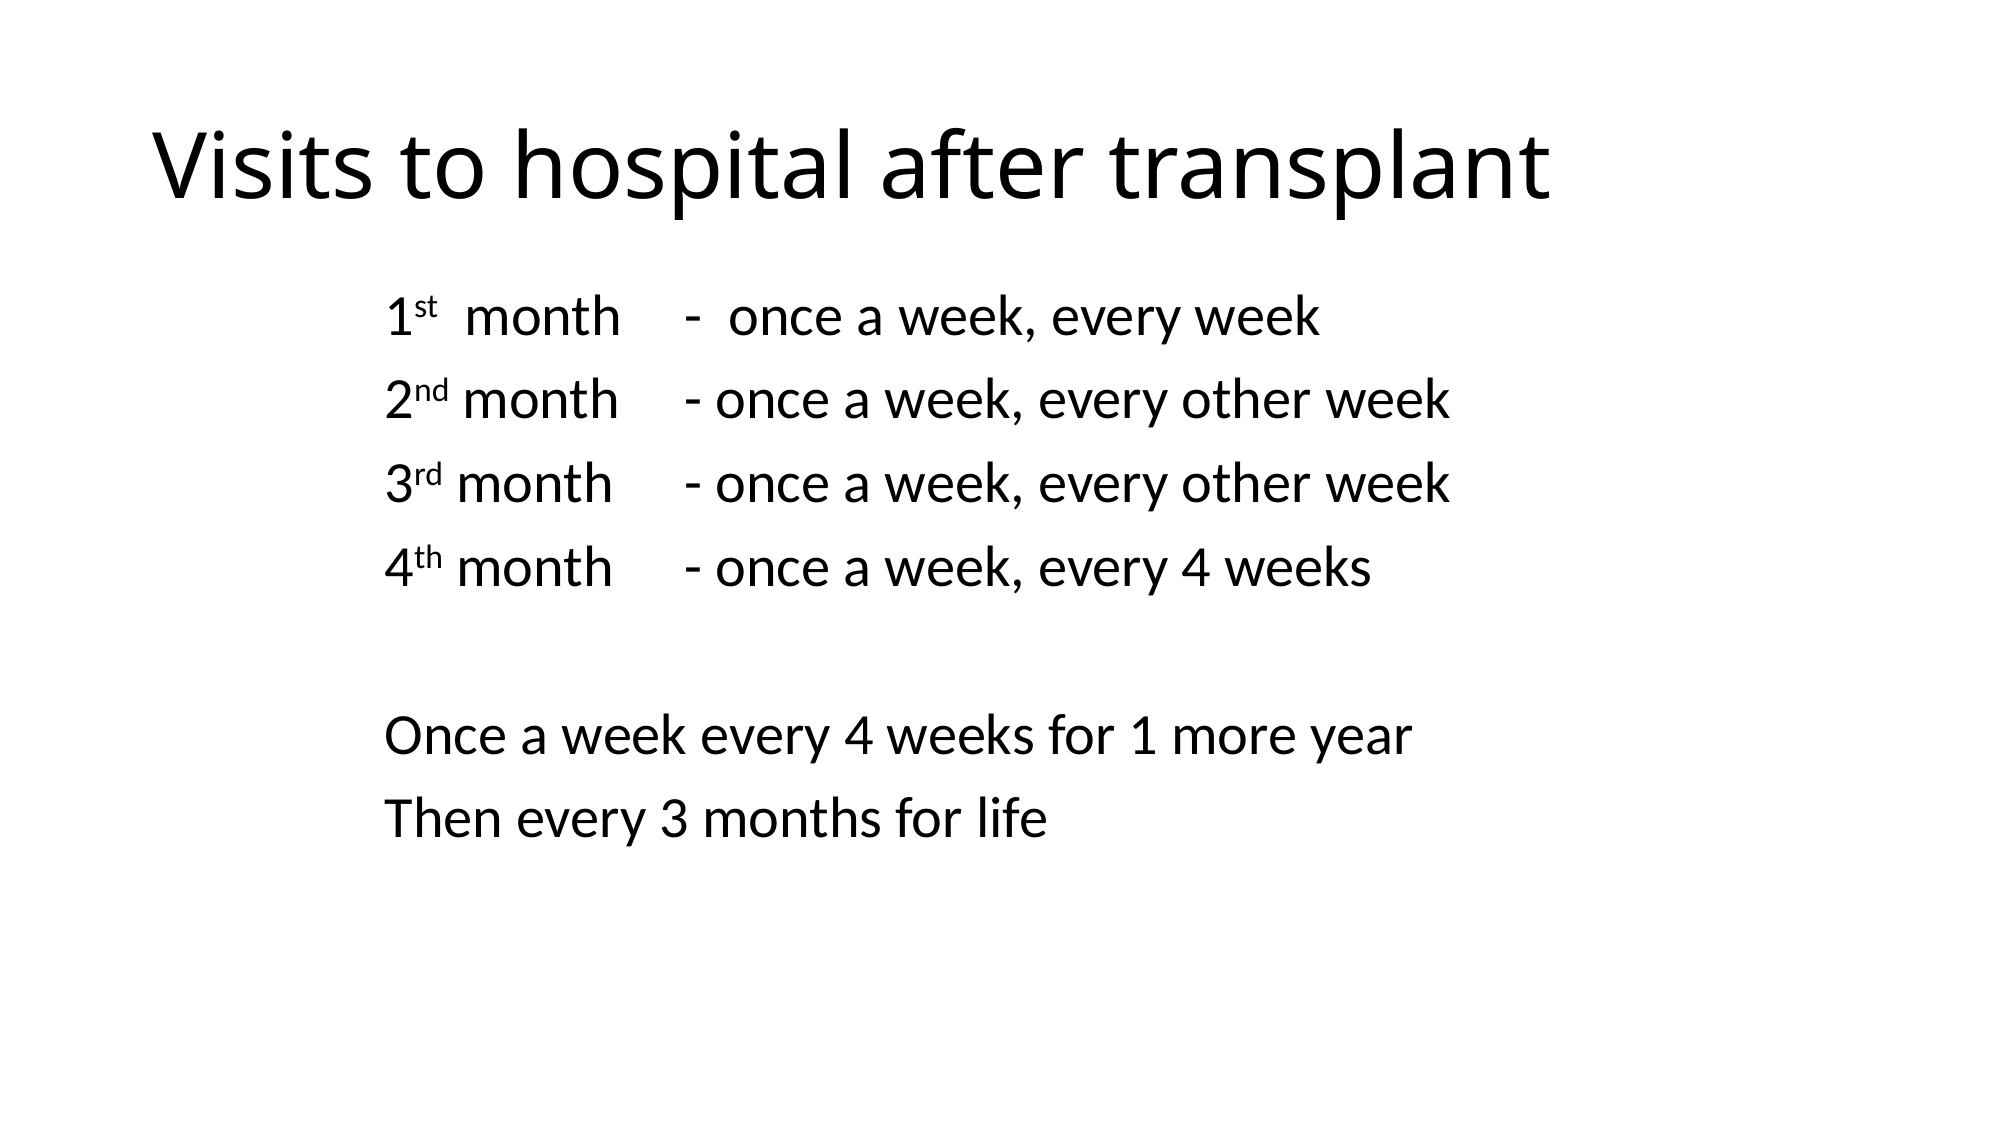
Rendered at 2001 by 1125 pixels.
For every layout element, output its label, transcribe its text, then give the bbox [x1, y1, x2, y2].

title Visits to hospital after transplant [137, 59, 1863, 278]
list 1st month - once a week, every week 2nd month - once a week, every other week 3rd month - once a week, every other week 4th month - once a week, every 4 weeks Once a week every 4 weeks for 1 more year Then every 3 months for life [369, 277, 1631, 992]
